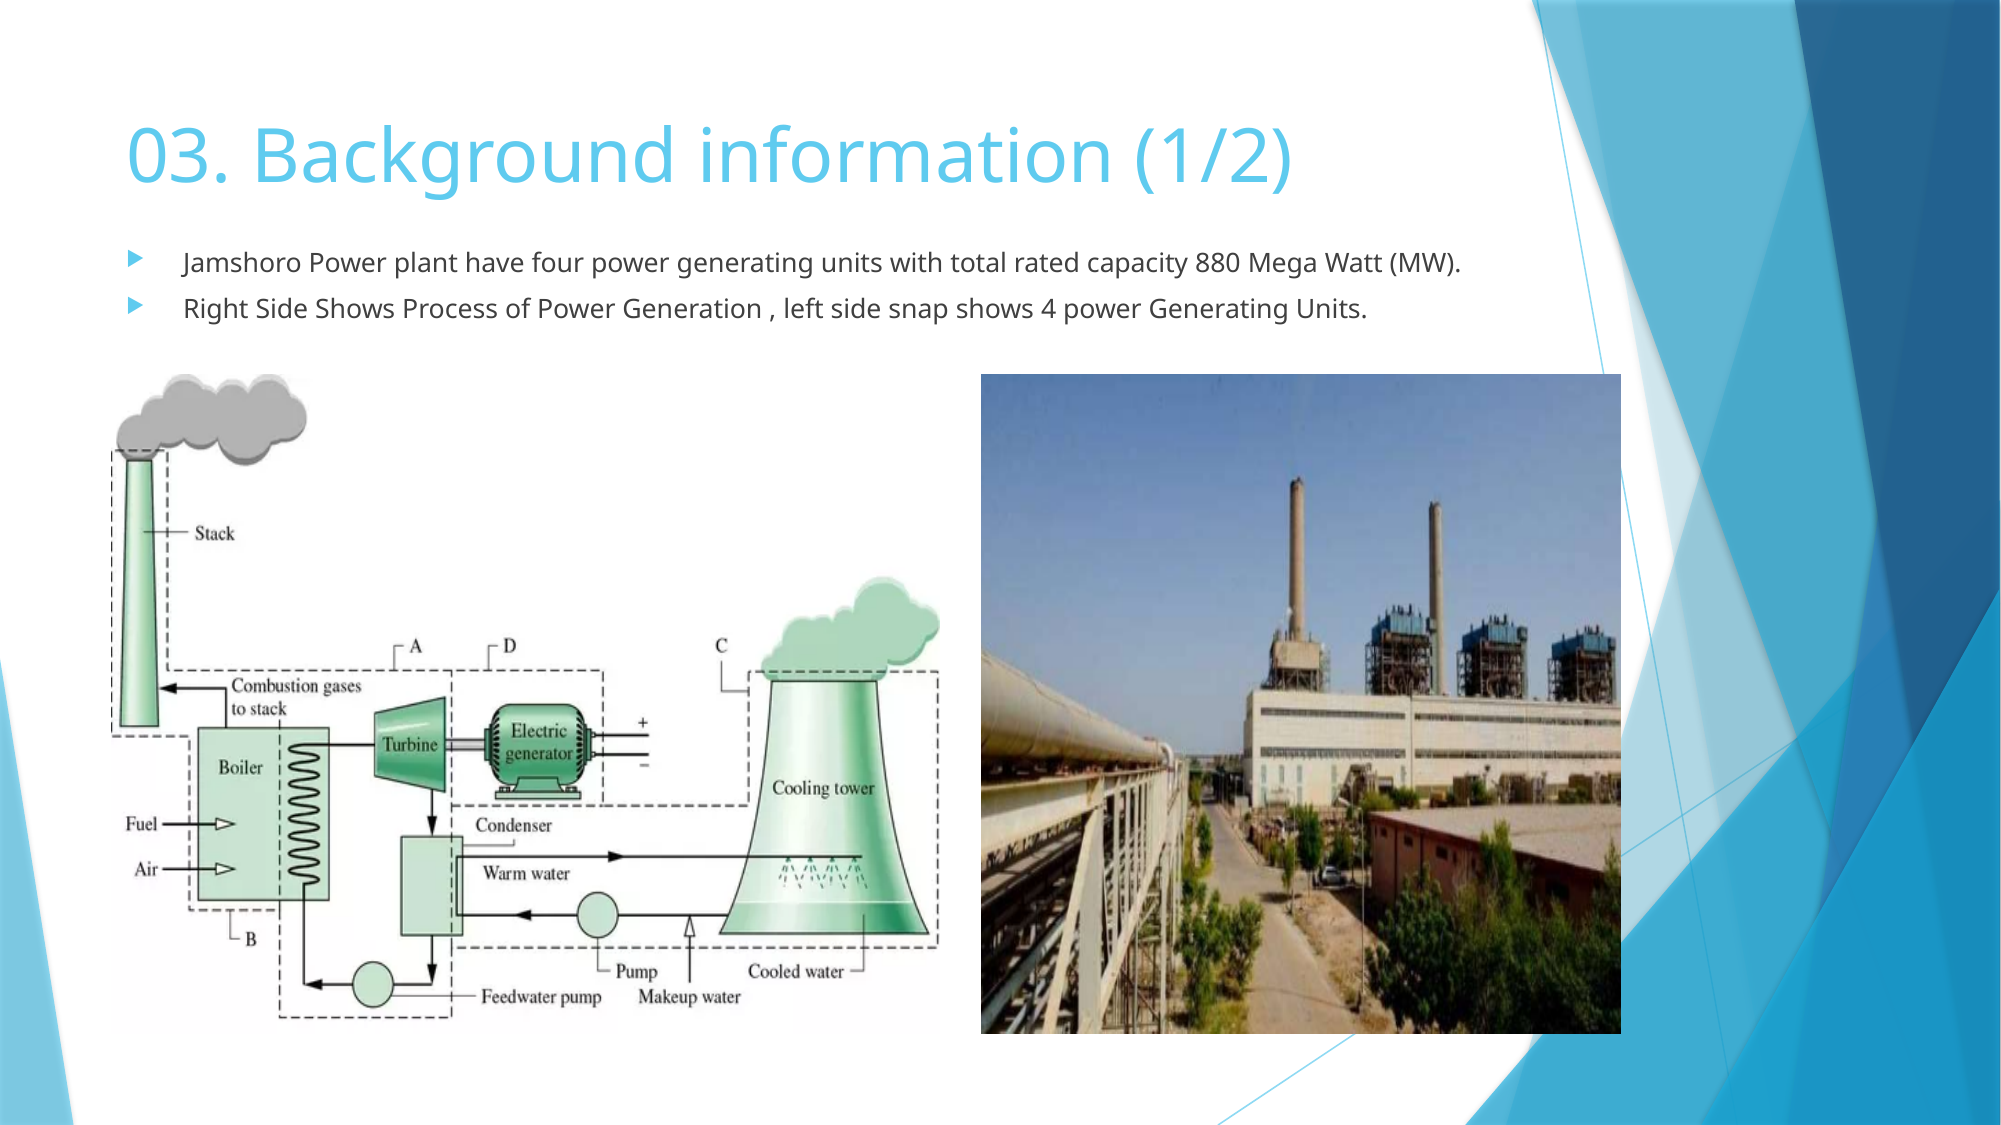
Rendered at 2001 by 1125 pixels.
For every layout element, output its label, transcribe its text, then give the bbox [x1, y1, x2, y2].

list Jamshoro Power plant have four power generating units with total rated capacity 880 Mega Watt (MW). Right Side Shows Process of Power Generation , left side snap shows 4 power Generating Units. [111, 238, 1522, 356]
picture [110, 374, 941, 1035]
title 03. Background information (1/2) [111, 99, 1522, 238]
picture [980, 374, 1622, 1035]
